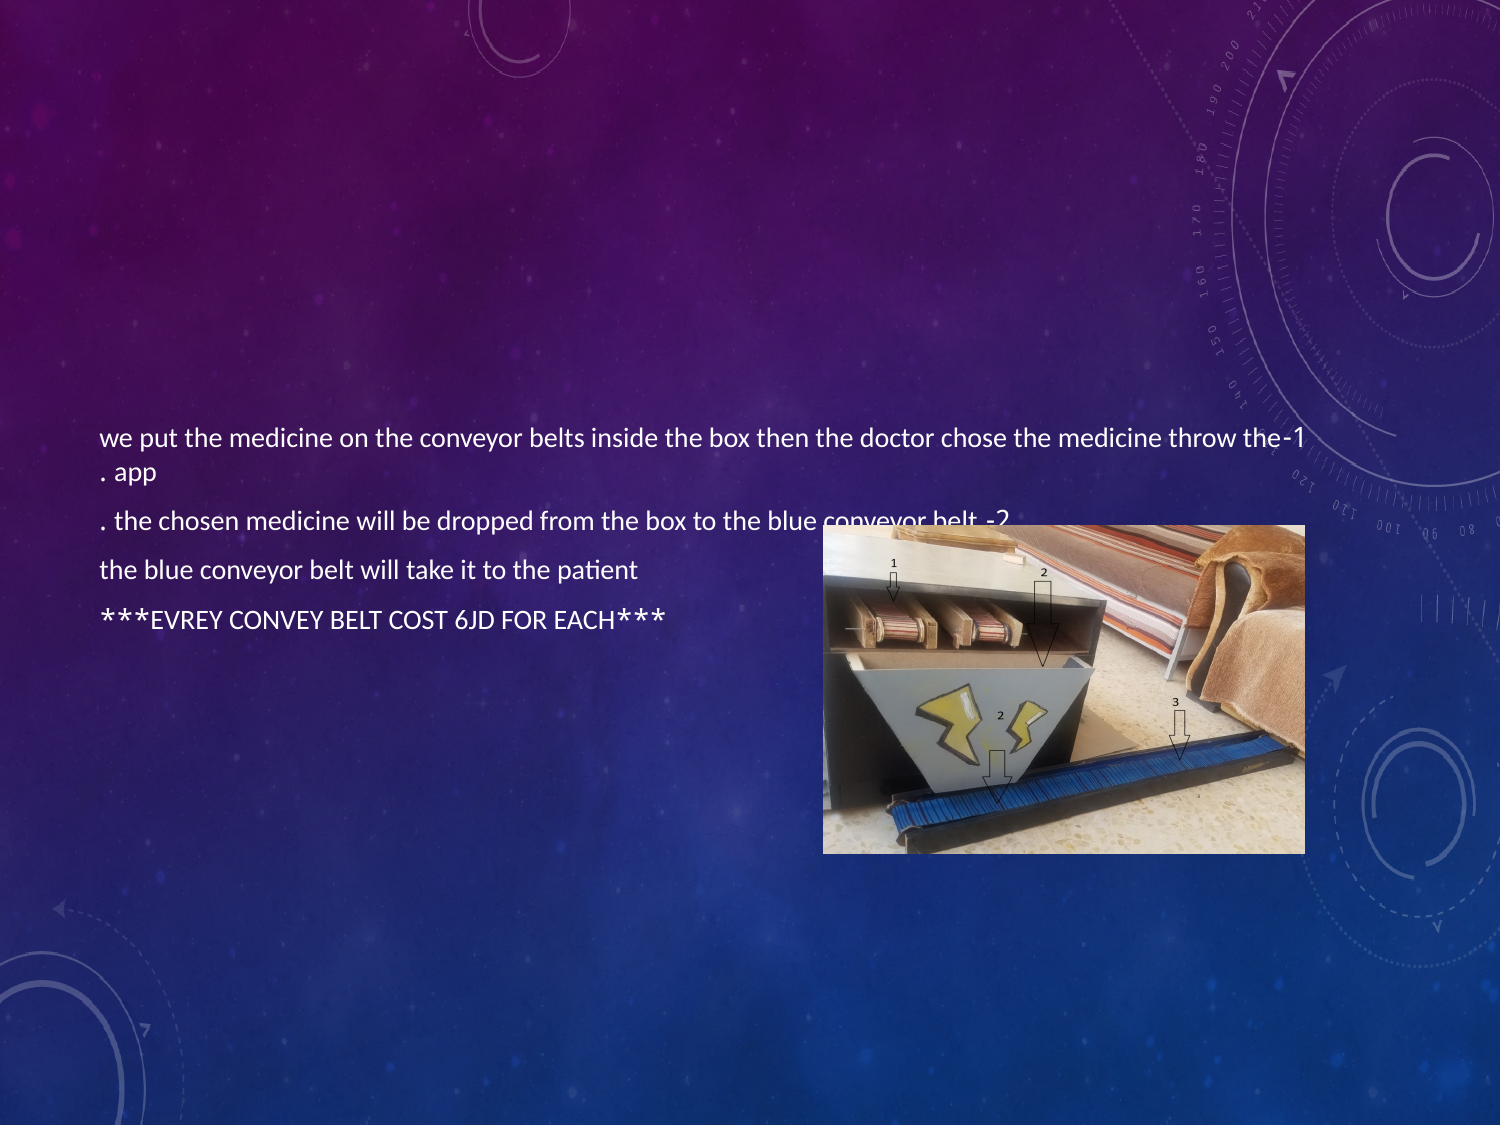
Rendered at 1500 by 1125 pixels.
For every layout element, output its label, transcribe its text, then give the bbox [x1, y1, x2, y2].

picture [0, 0, 1500, 1125]
list 1-we put the medicine on the conveyor belts inside the box then the doctor chose the medicine throw the app . 2- the chosen medicine will be dropped from the box to the blue conveyor belt . the blue conveyor belt will take it to the patient ***EVREY CONVEY BELT COST 6JD FOR EACH*** [84, 351, 1331, 950]
